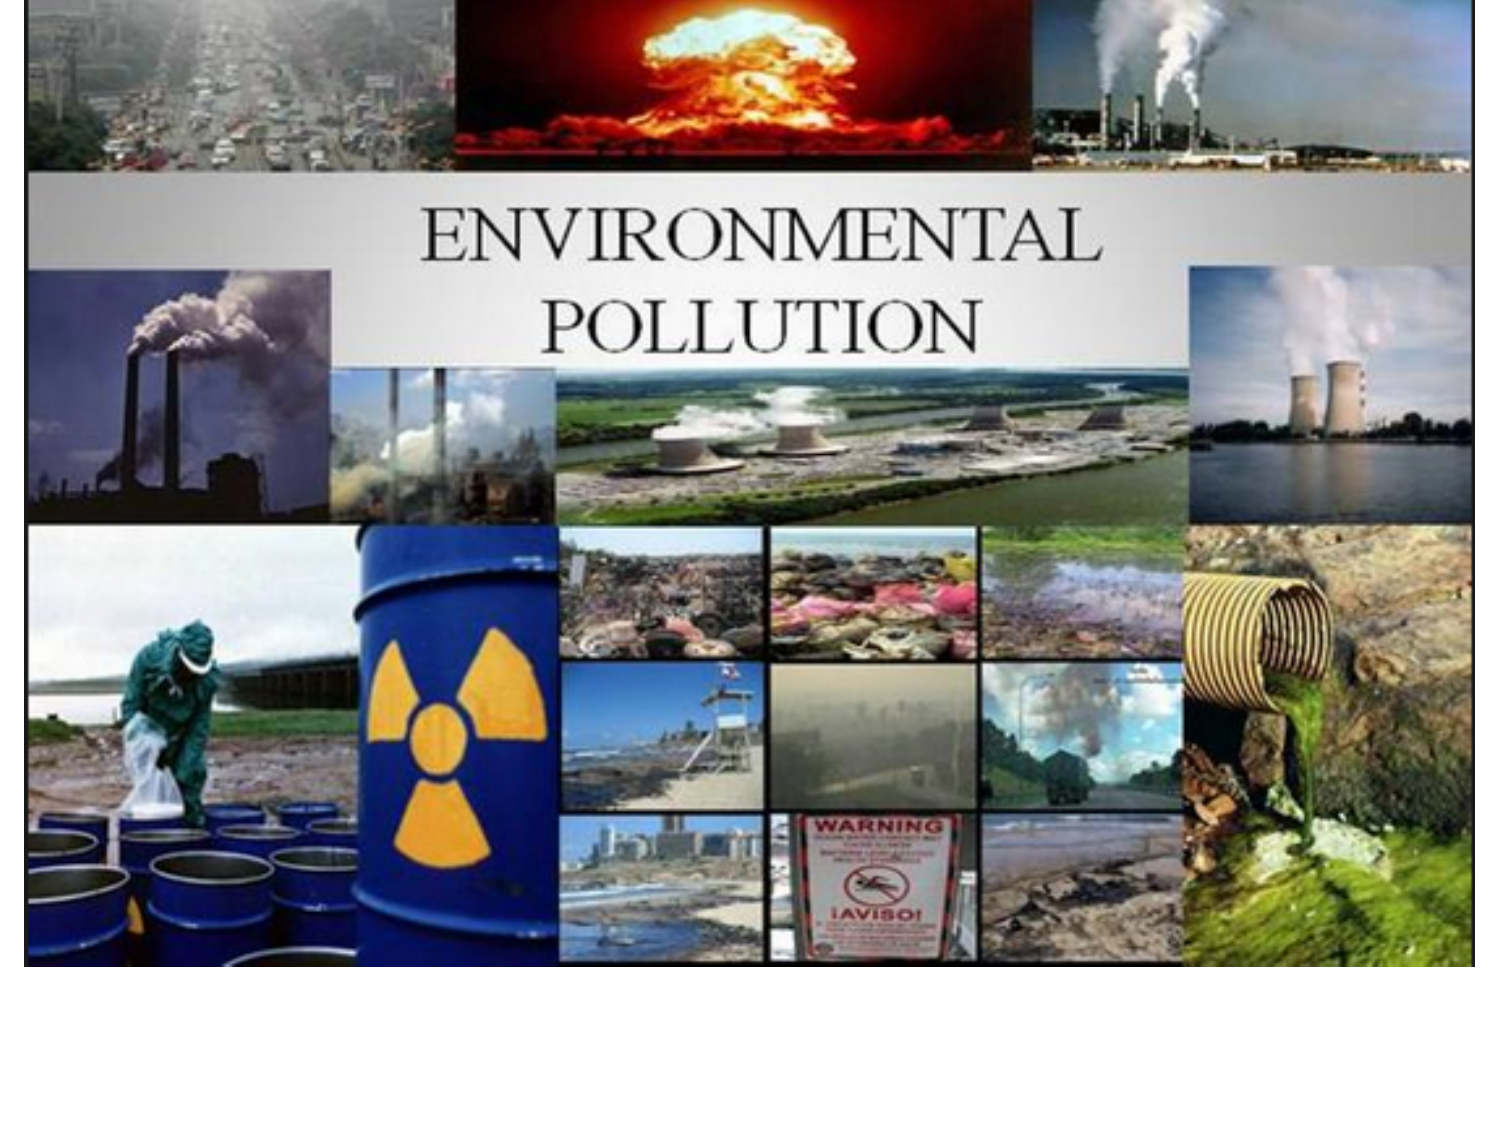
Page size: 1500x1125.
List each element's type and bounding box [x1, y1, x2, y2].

picture [24, 0, 1475, 967]
